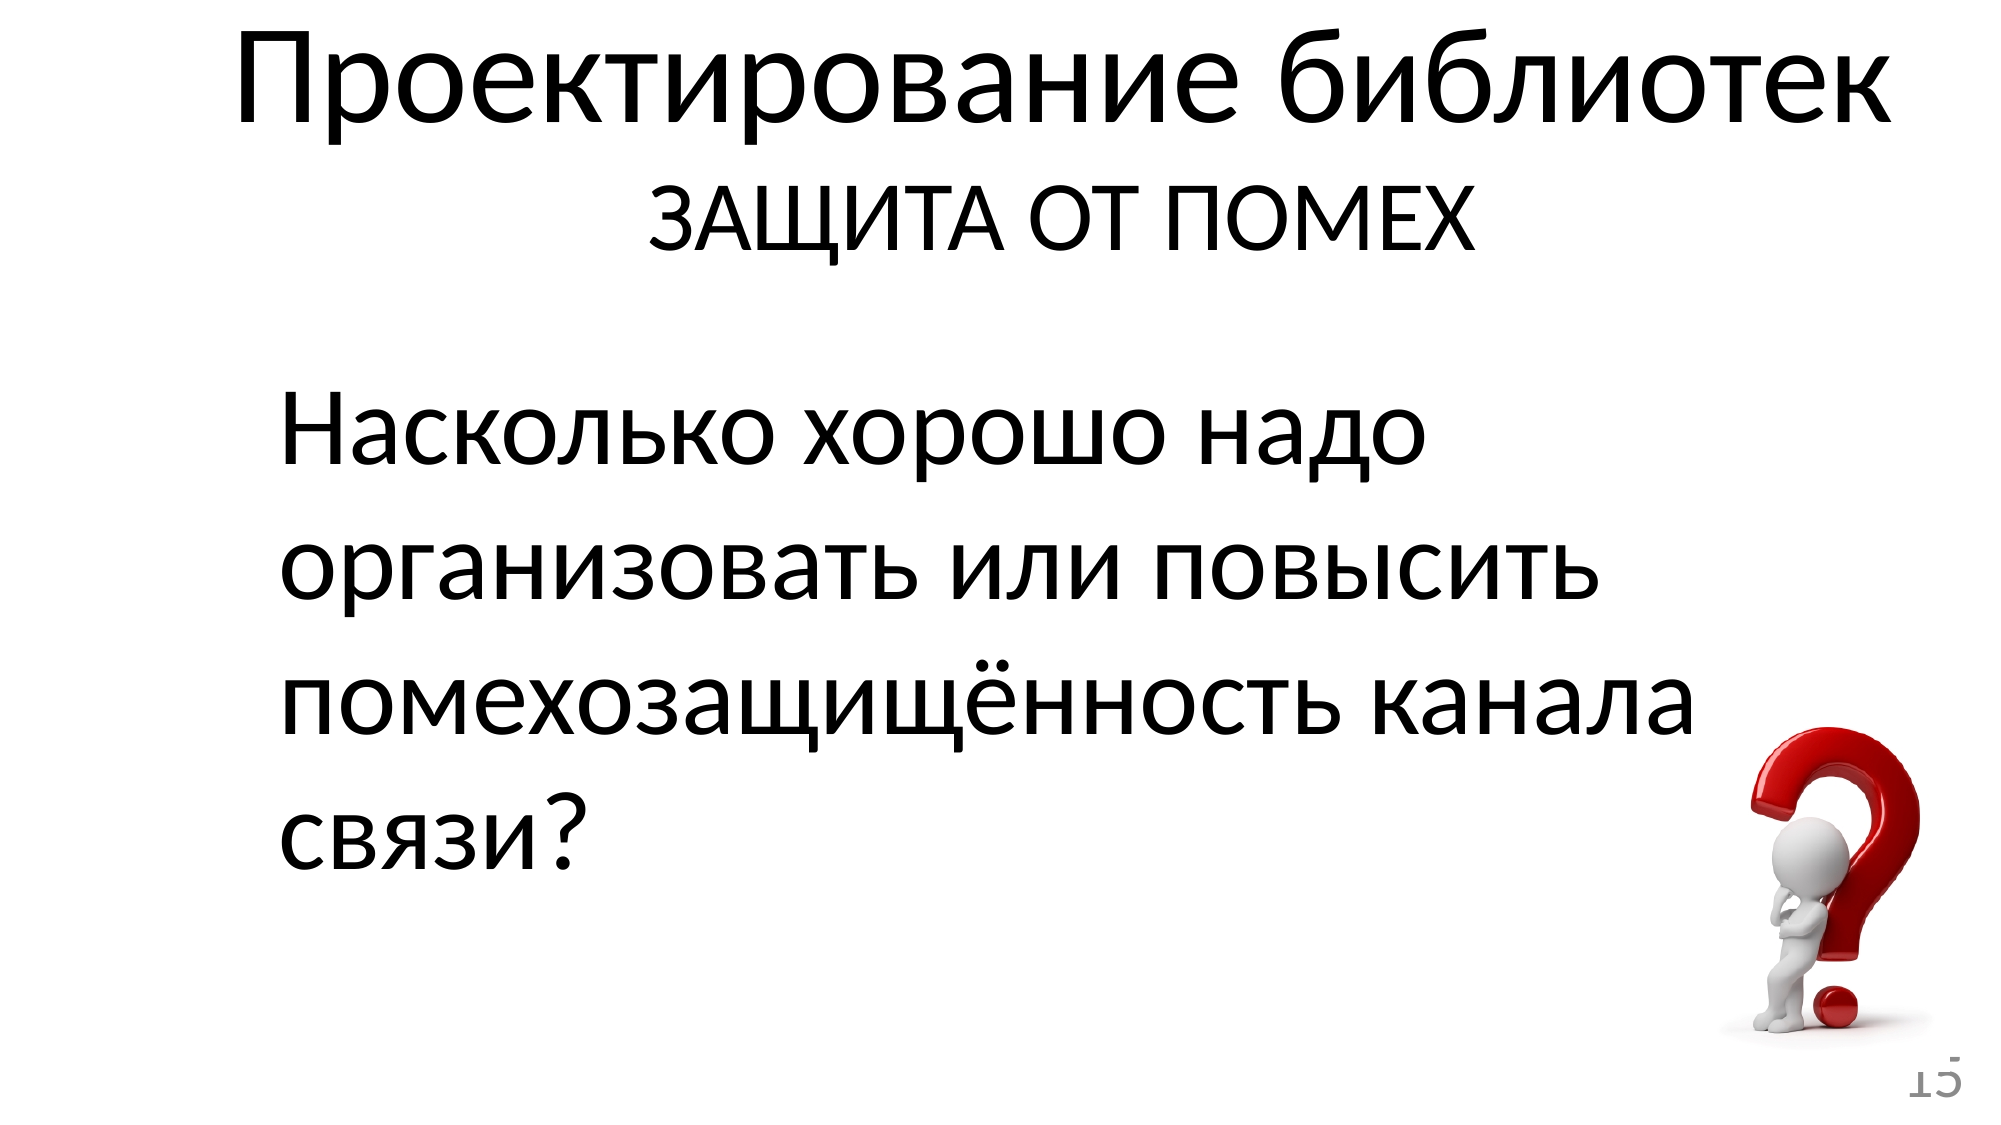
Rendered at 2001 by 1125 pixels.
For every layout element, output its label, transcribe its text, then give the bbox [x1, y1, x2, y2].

text_box Проектирование библиотек ЗАЩИТА ОТ ПОМЕХ [216, 0, 1909, 278]
slide_number 15 [1530, 1042, 1981, 1103]
picture [1704, 704, 1950, 1072]
text_box Насколько хорошо надо организовать или повысить помехозащищённость канала связи? [264, 344, 2000, 900]
